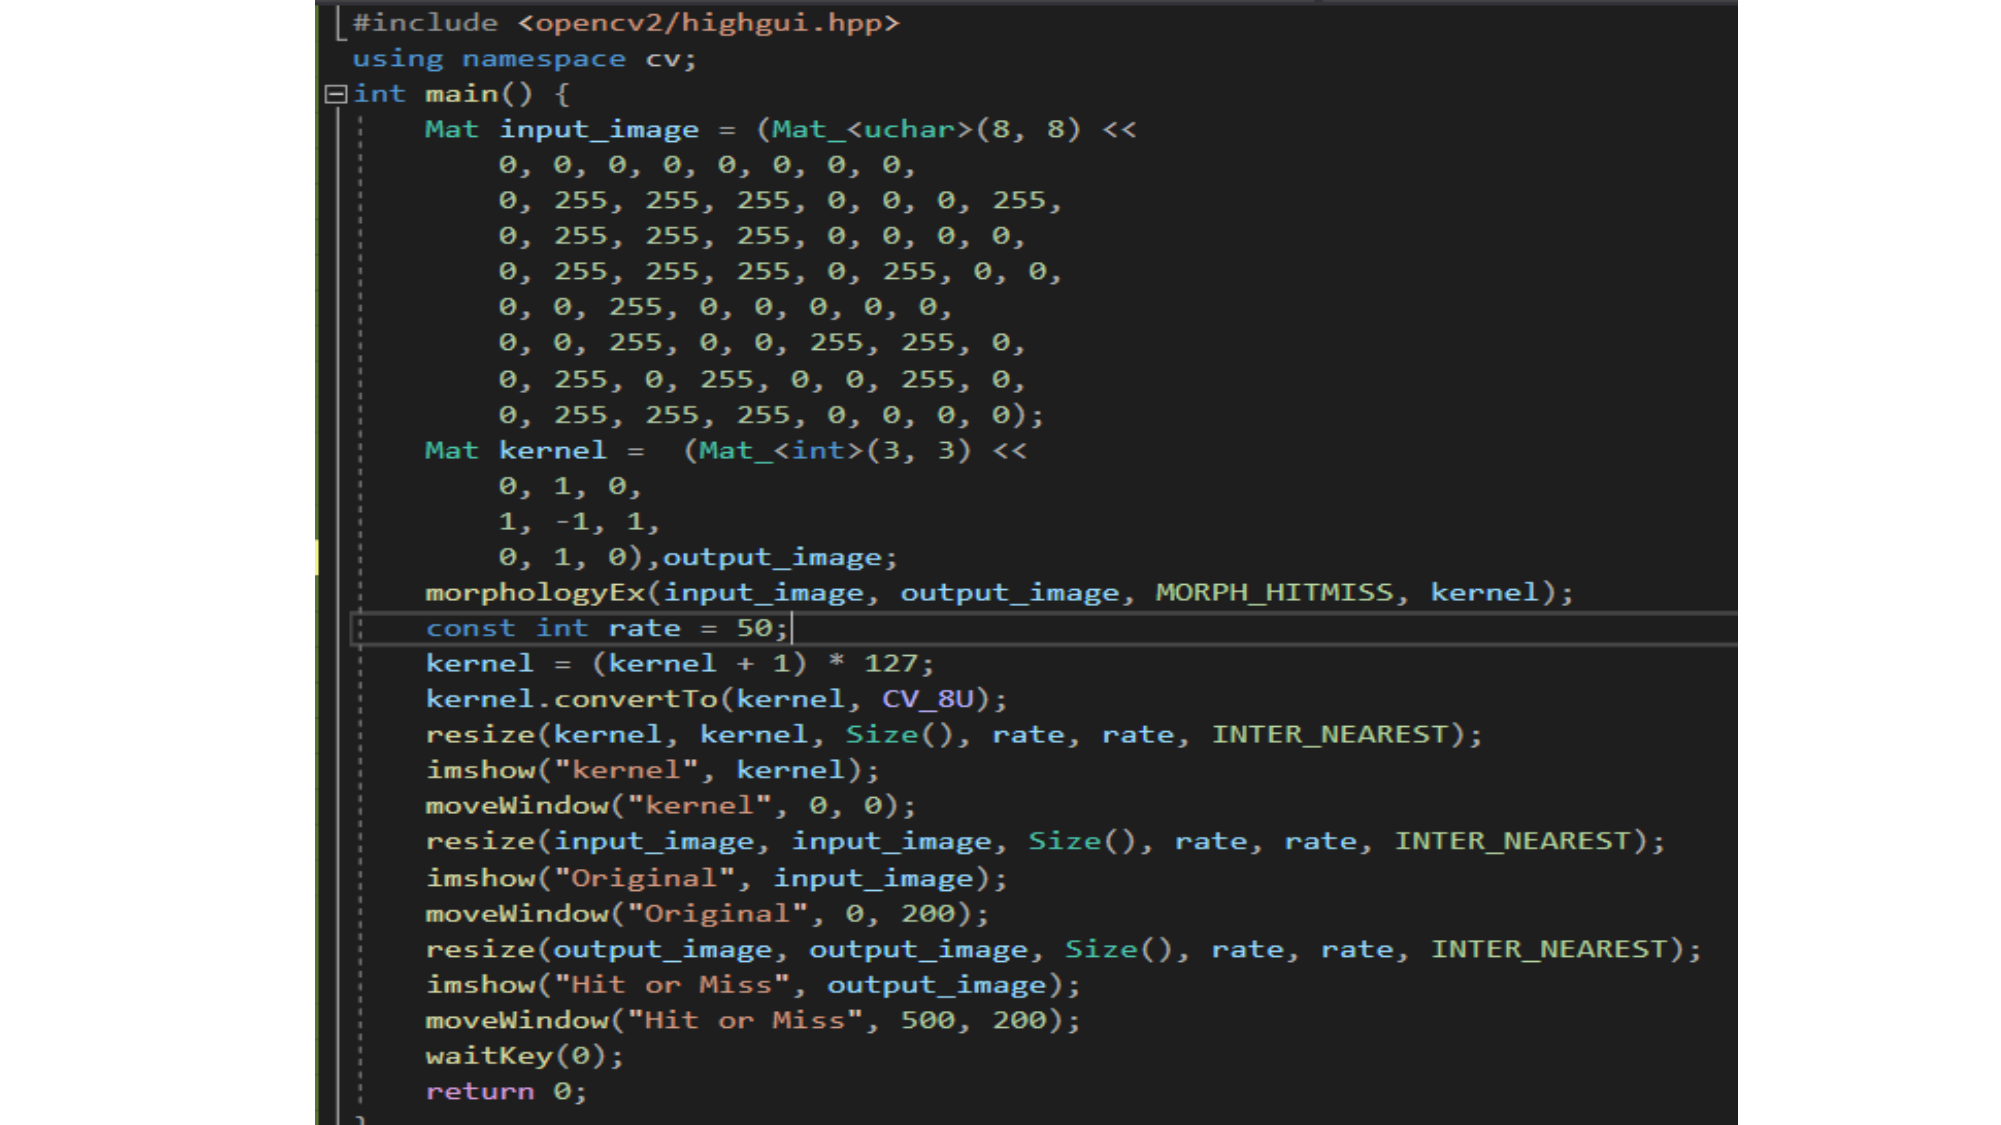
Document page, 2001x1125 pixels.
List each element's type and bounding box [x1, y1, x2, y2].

list [315, 0, 1738, 1125]
